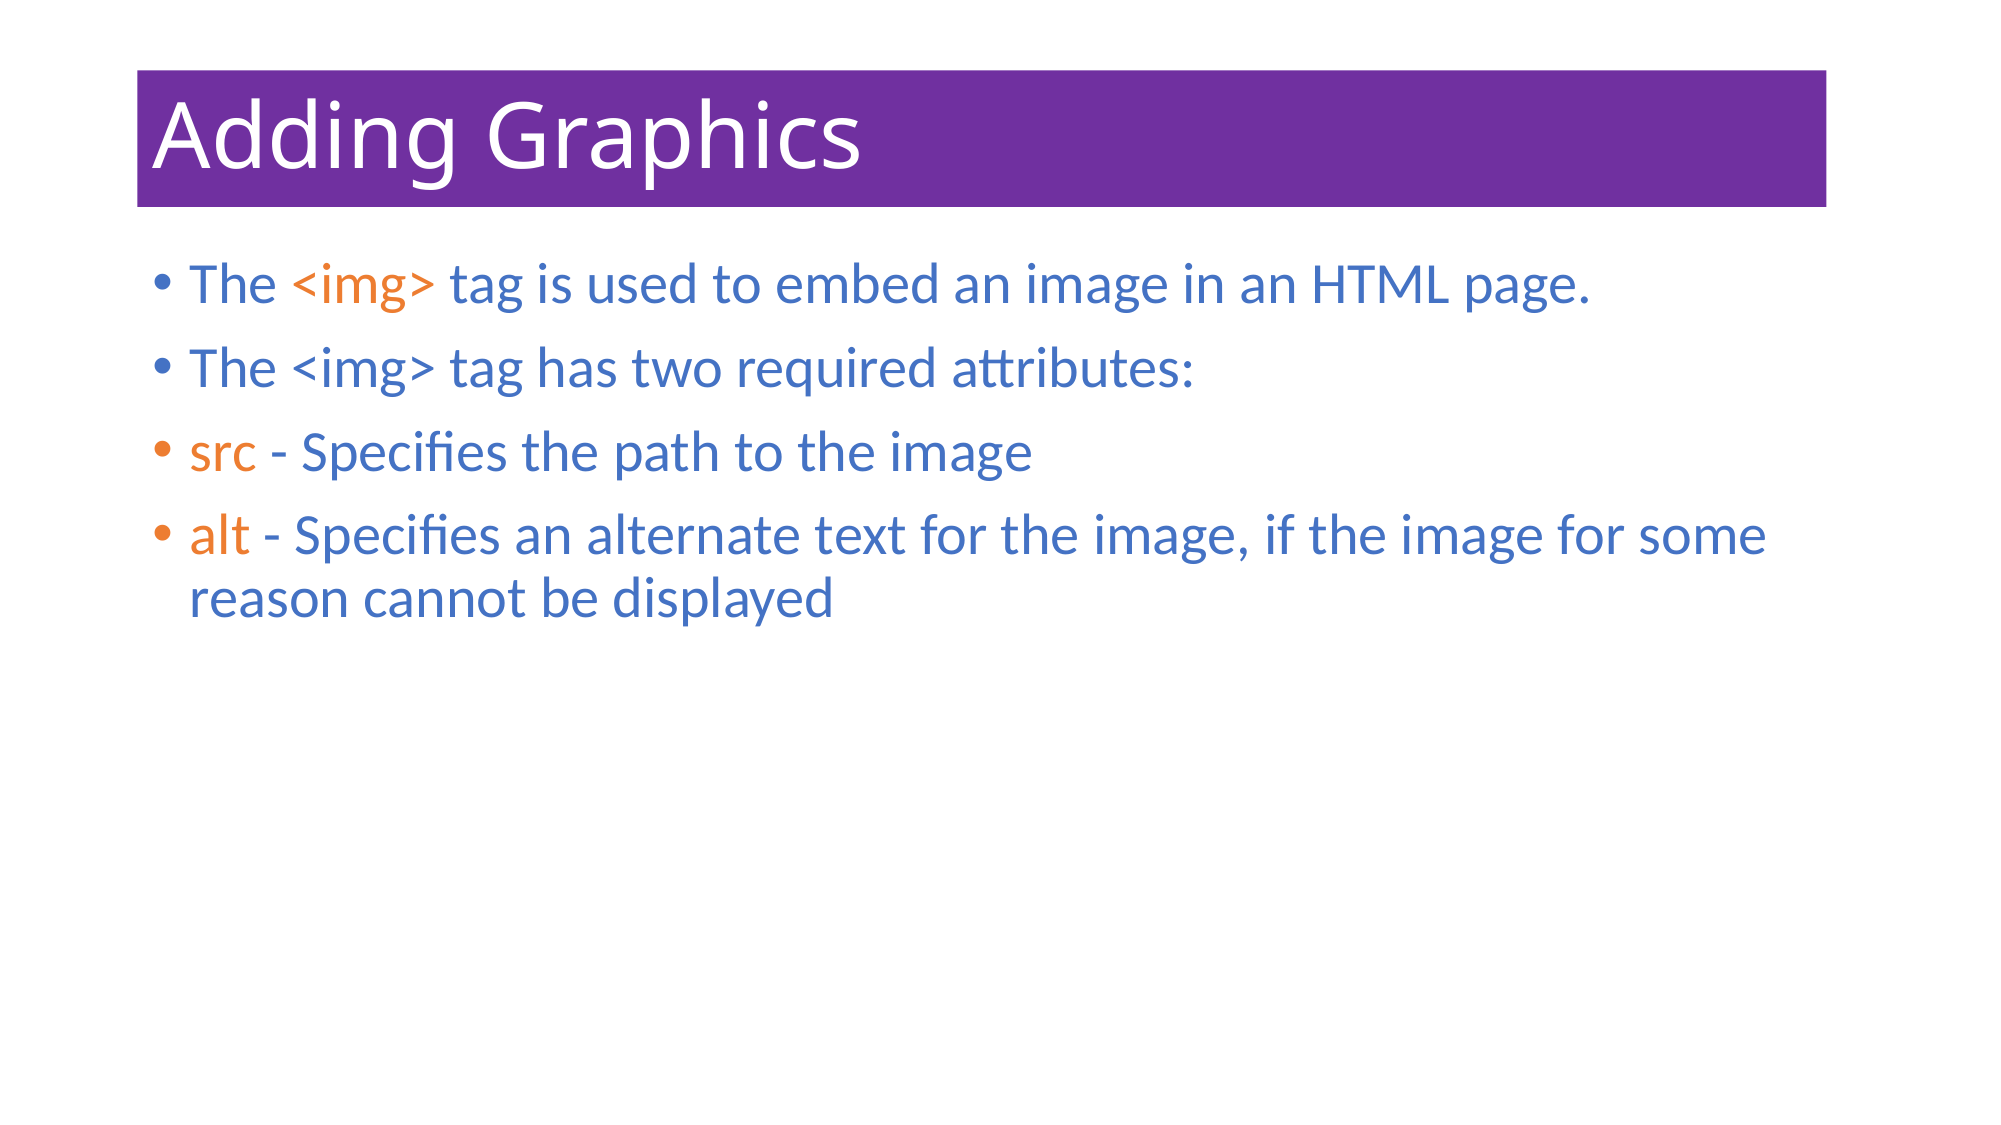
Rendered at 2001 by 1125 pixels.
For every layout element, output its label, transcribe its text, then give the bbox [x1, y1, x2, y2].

title Adding Graphics [137, 70, 1827, 207]
list The <img> tag is used to embed an image in an HTML page. The <img> tag has two required attributes: src - Specifies the path to the image alt - Specifies an alternate text for the image, if the image for some reason cannot be displayed [137, 246, 1863, 1014]
